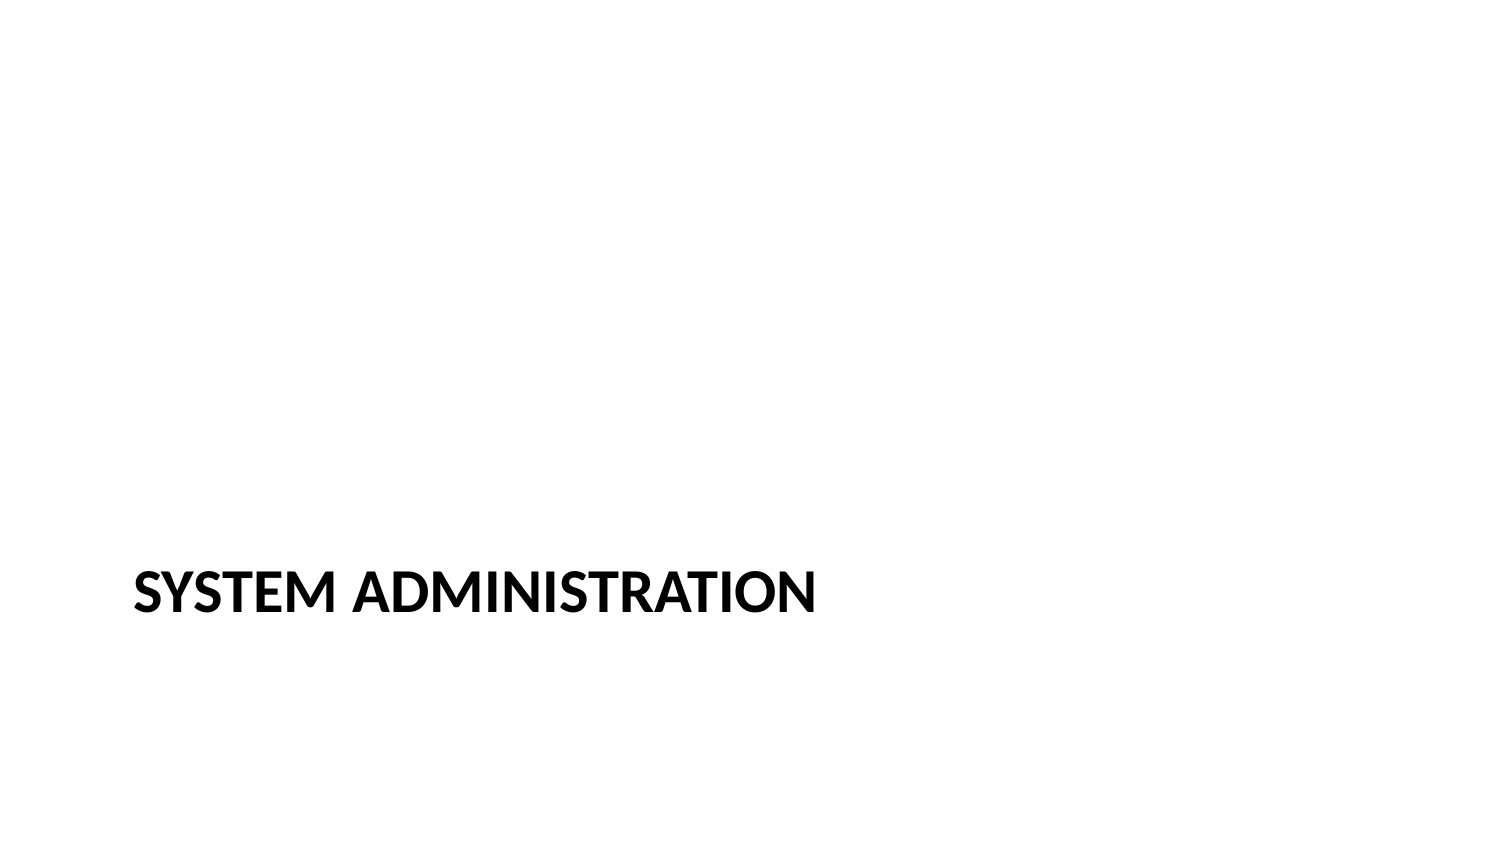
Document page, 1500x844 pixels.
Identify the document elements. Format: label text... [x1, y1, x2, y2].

title System Administration [118, 542, 1394, 710]
